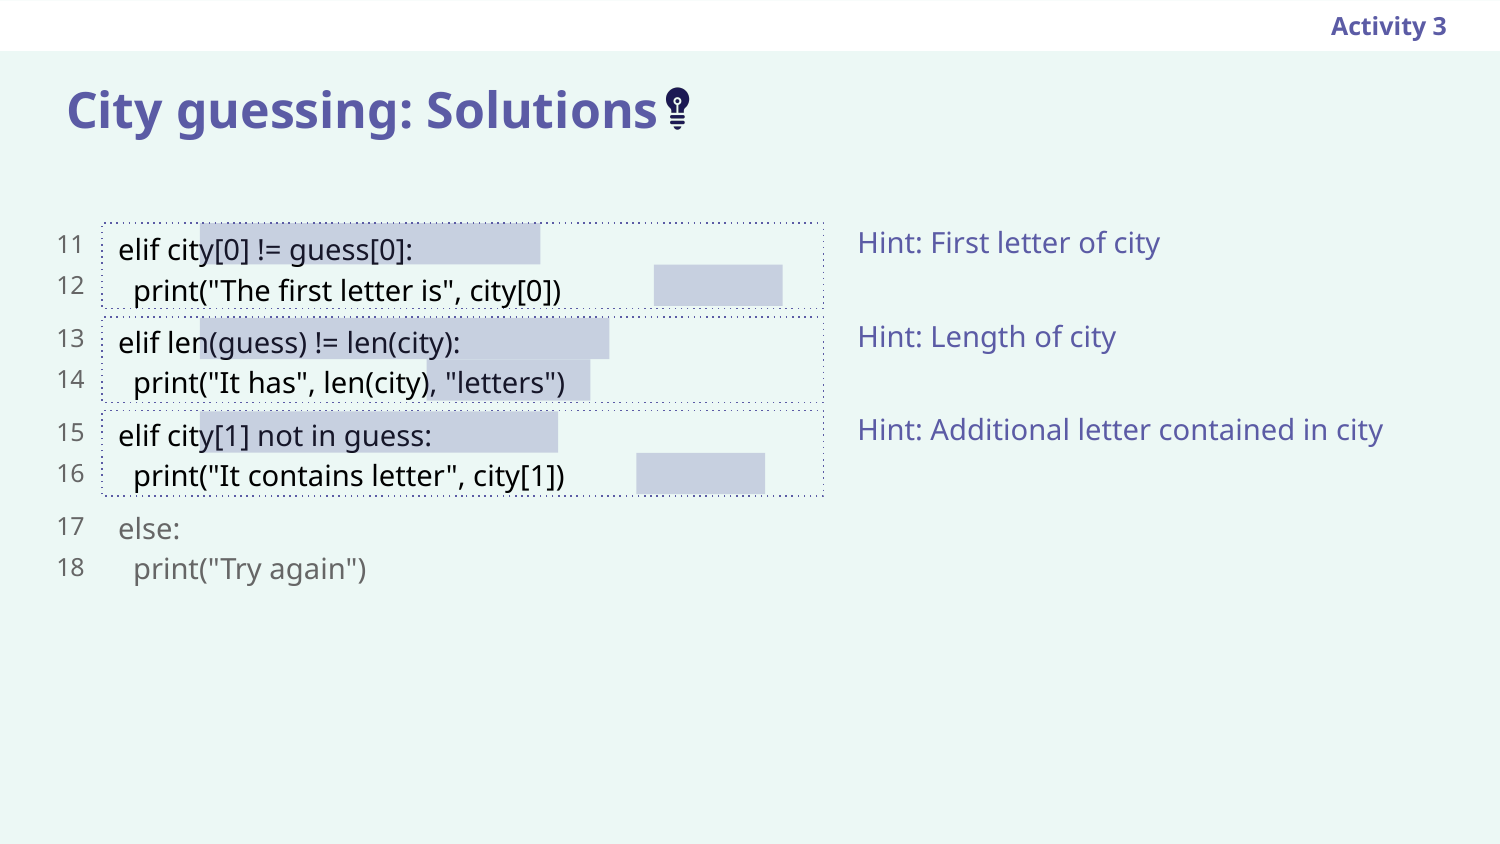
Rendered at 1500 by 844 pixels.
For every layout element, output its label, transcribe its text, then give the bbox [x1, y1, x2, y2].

subtitle Activity 3 [862, 0, 1448, 52]
text_box [426, 359, 591, 401]
text_box [199, 317, 610, 360]
text_box Hint: First letter of city [842, 204, 1368, 271]
text_box [101, 410, 824, 497]
text_box [199, 223, 541, 265]
text_box [653, 264, 783, 306]
text_box [101, 223, 824, 309]
text_box Hint: Additional letter contained in city [842, 392, 1449, 458]
text_box City guessing: Solutions [51, 51, 1449, 167]
text_box 11 12 13 14 15 16 17 18 [52, 215, 85, 771]
text_box [199, 411, 559, 453]
text_box Hint: Length of city [842, 298, 1368, 365]
text_box elif city[0] != guess[0]: print("The first letter is", city[0]) elif len(guess) != len(city): print("It has", len(city), "letters") elif city[1] not in guess: print("It contains letter", city[1]) else: print("Try again") [103, 211, 1279, 768]
text_box [101, 317, 824, 403]
text_box [636, 452, 766, 495]
picture [654, 86, 700, 132]
